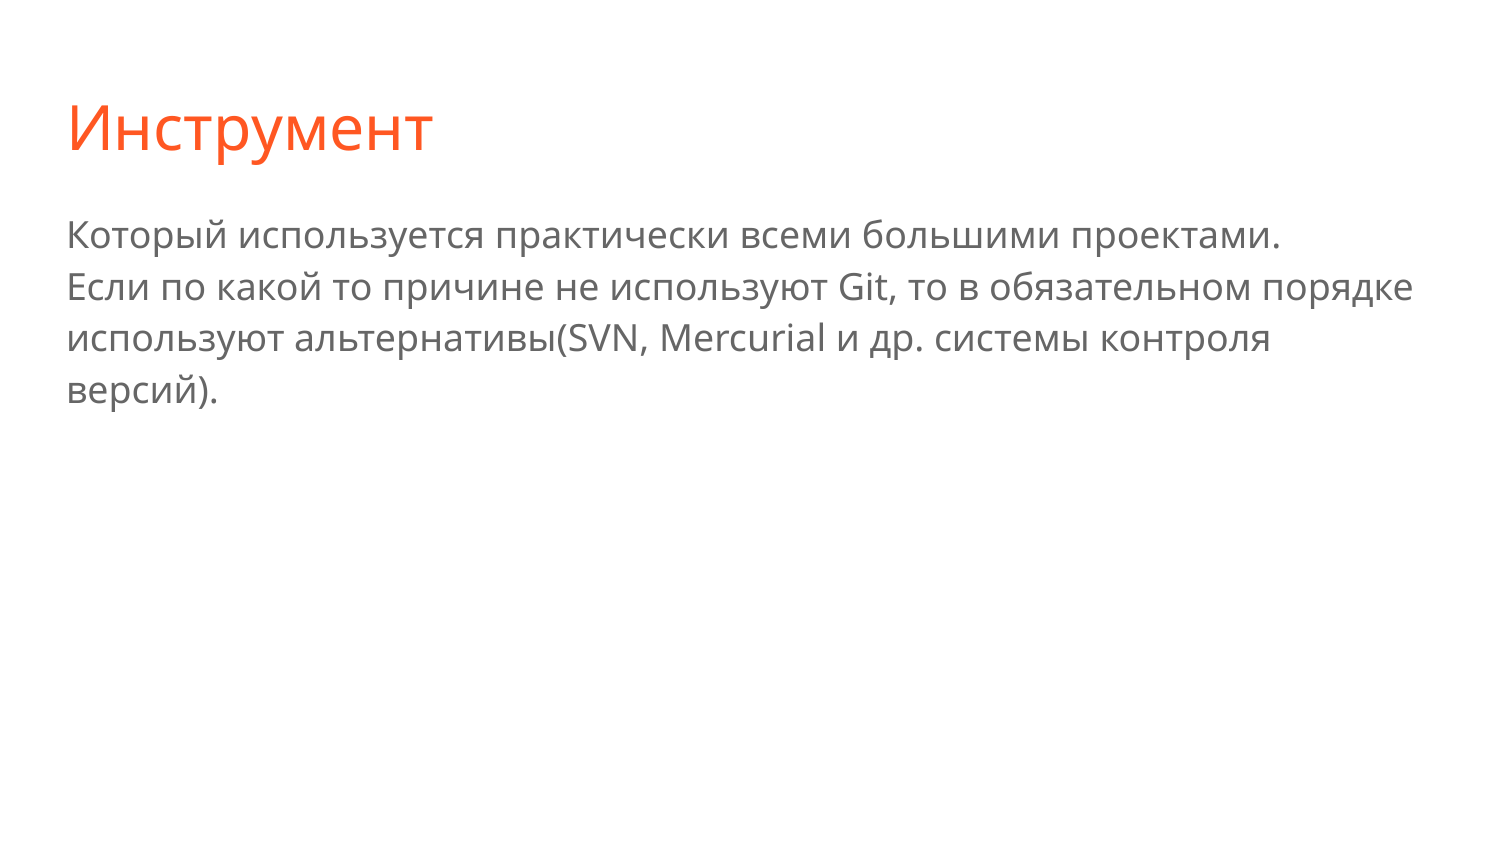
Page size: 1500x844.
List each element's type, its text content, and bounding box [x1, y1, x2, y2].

list Который используется практически всеми большими проектами. Если по какой то причине не используют Git, то в обязательном порядке используют альтернативы(SVN, Mercurial и др. системы контроля версий). [51, 189, 1449, 750]
title Инструмент [51, 72, 1449, 167]
